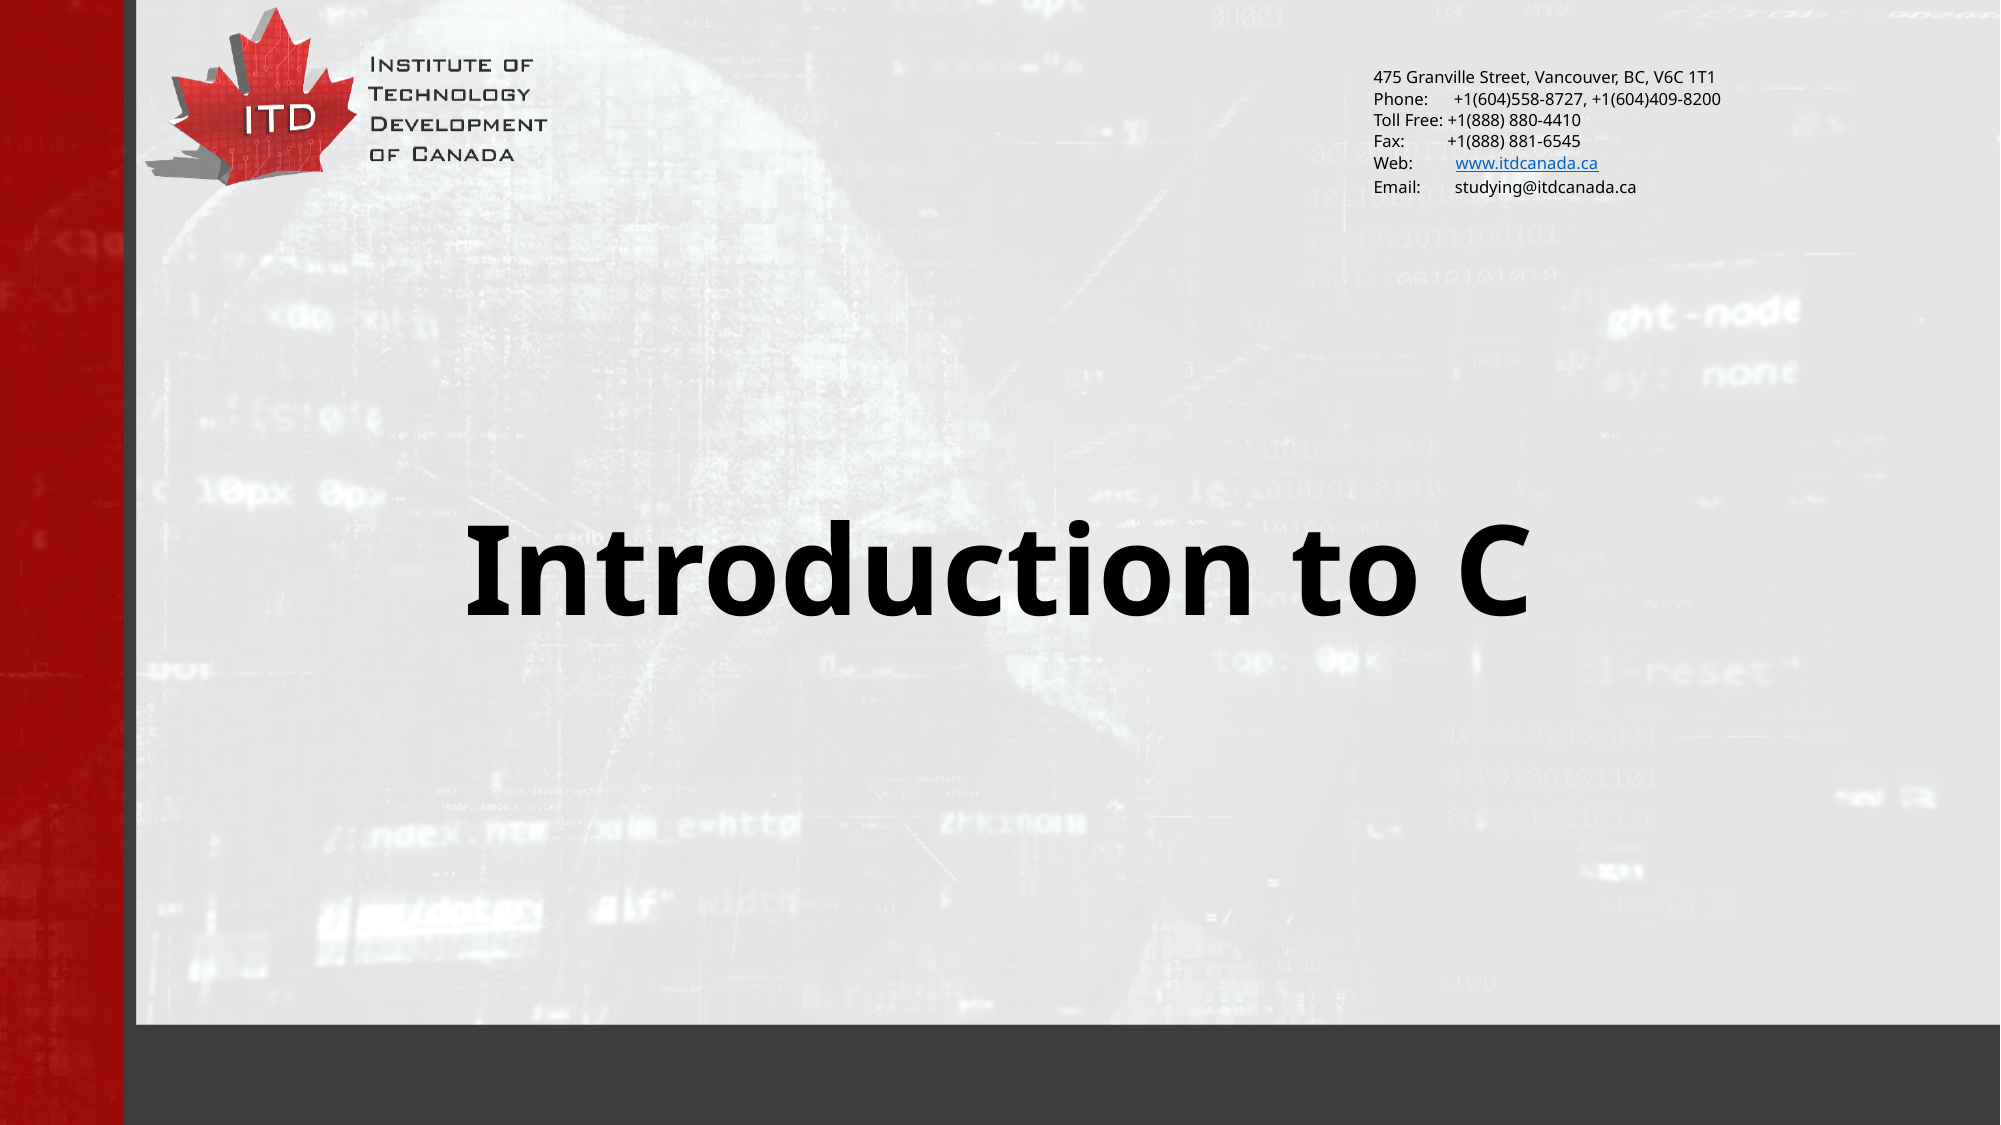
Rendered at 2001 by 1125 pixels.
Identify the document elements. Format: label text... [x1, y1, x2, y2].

title Introduction to C [249, 257, 1750, 650]
picture [0, 0, 2000, 1125]
